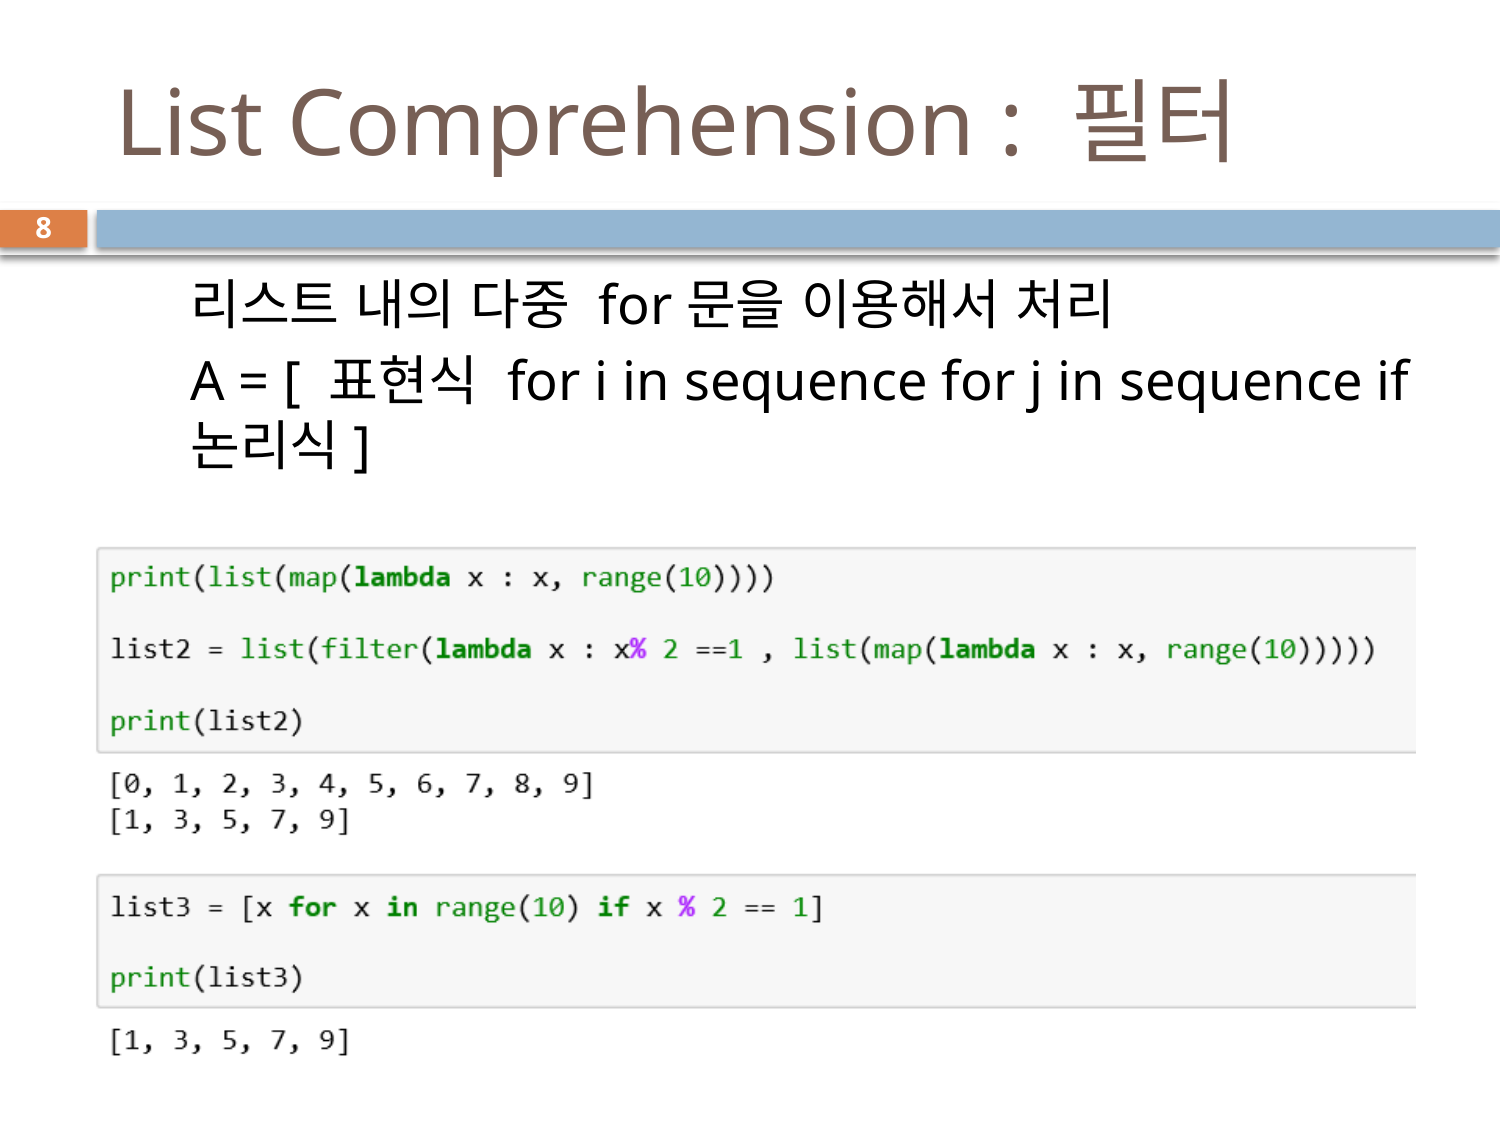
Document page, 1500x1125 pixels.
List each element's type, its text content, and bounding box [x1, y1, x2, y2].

list 리스트 내의 다중 for문을 이용해서 처리 A = [ 표현식 for i in sequence for j in sequence if 논리식] [100, 262, 1438, 646]
slide_number 8 [0, 208, 88, 249]
picture [84, 526, 1416, 1101]
title List Comprehension : 필터 [100, 37, 1438, 200]
